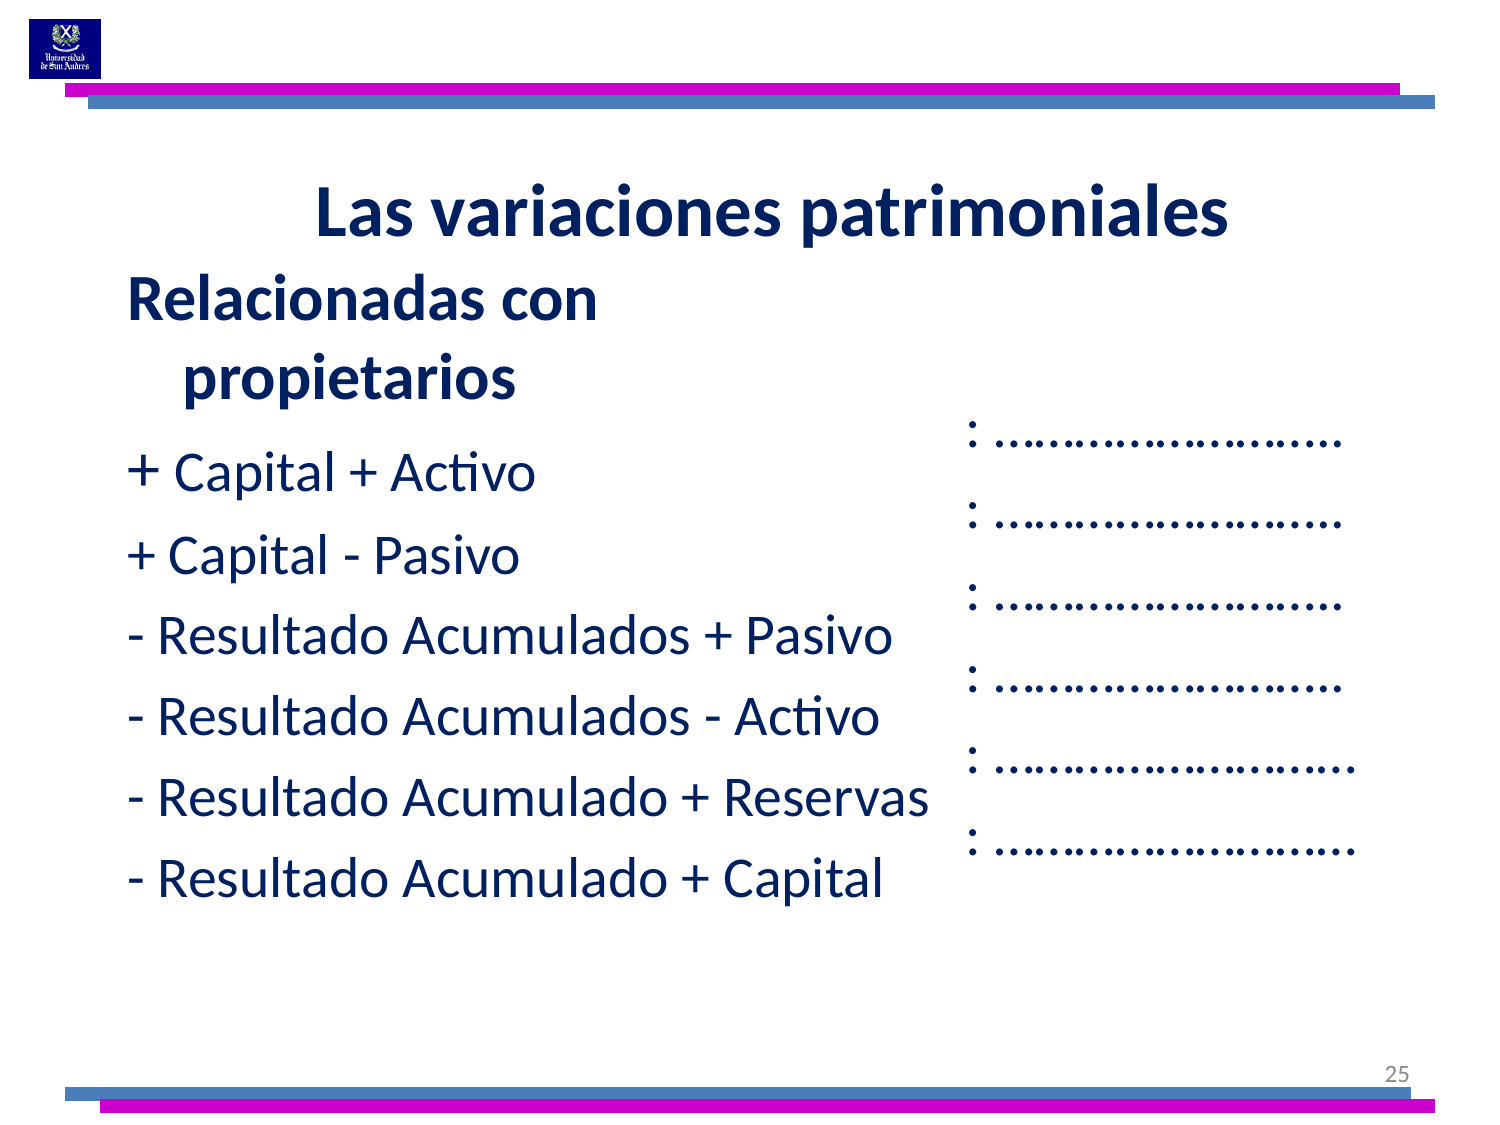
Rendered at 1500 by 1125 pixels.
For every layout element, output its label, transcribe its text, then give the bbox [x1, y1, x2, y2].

picture [29, 18, 101, 79]
text_box Relacionadas con propietarios + Capital + Activo + Capital - Pasivo - Resultado Acumulados + Pasivo - Resultado Acumulados - Activo - Resultado Acumulado + Reservas - Resultado Acumulado + Capital [112, 246, 963, 922]
slide_number 25 [1074, 1042, 1425, 1099]
text_box : …………………….. : …………………….. : …………………….. : …………………….. : ……………………… : ……………………… [950, 196, 1471, 894]
title Las variaciones patrimoniales [242, 137, 1305, 275]
